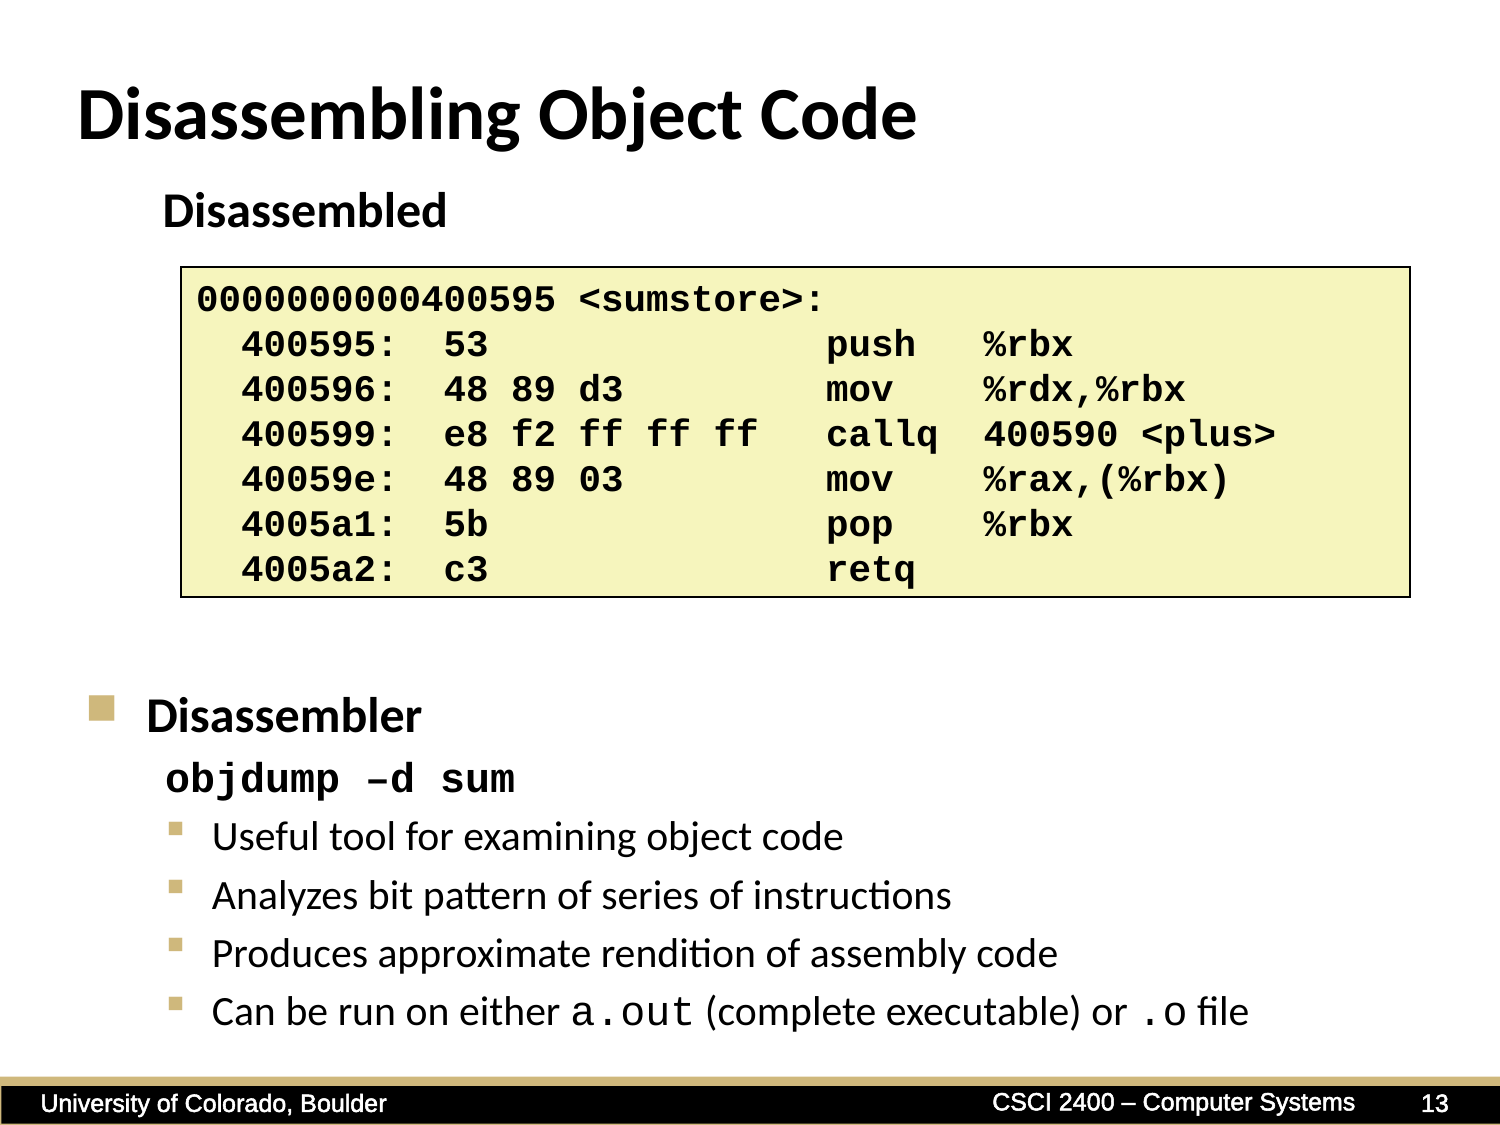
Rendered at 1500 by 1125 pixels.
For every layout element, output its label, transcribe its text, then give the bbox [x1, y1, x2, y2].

text_box 0000000000400595 <sumstore>: 400595: 53 push %rbx 400596: 48 89 d3 mov %rdx,%rbx 400599: e8 f2 ff ff ff callq 400590 <plus> 40059e: 48 89 03 mov %rax,(%rbx) 4005a1: 5b pop %rbx 4005a2: c3 retq [181, 267, 1411, 597]
text_box Disassembled [147, 169, 575, 238]
list Disassembler objdump –d sum Useful tool for examining object code Analyzes bit pattern of series of instructions Produces approximate rendition of assembly code Can be run on either a.out (complete executable) or .o file [74, 674, 1411, 1045]
title Disassembling Object Code [62, 62, 1182, 157]
